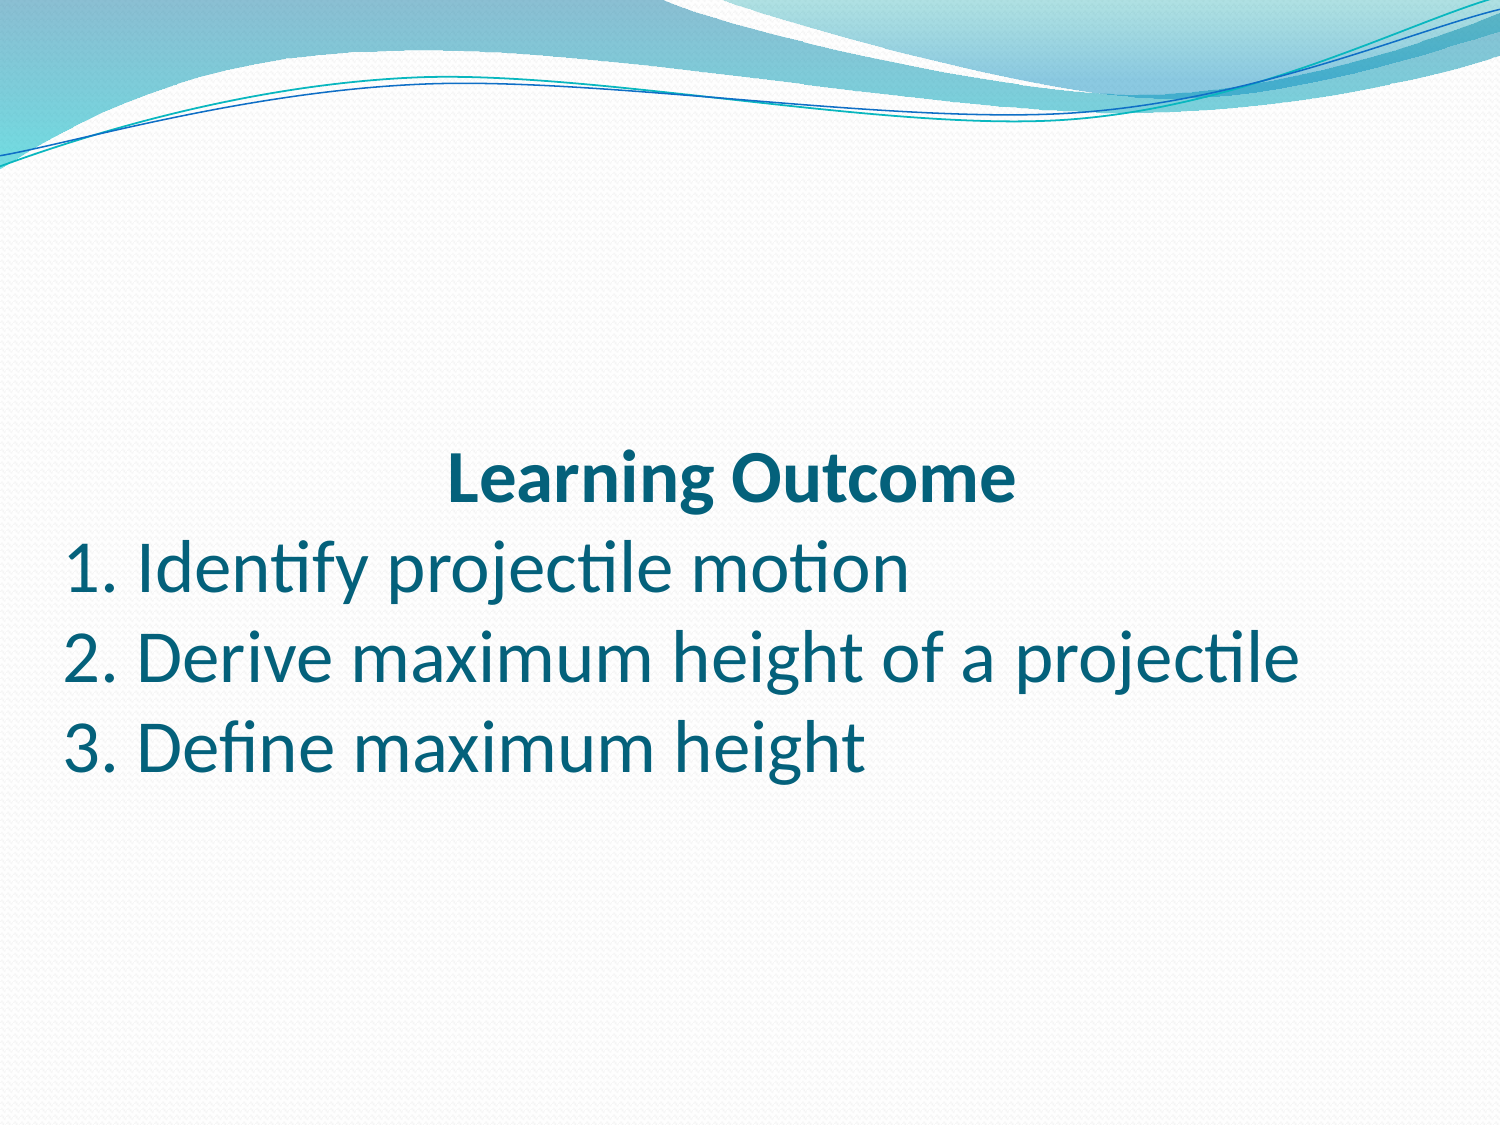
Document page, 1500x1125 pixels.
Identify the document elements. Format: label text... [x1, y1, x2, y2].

title Learning Outcome 1. Identify projectile motion 2. Derive maximum height of a projectile 3. Define maximum height [62, 350, 1413, 788]
